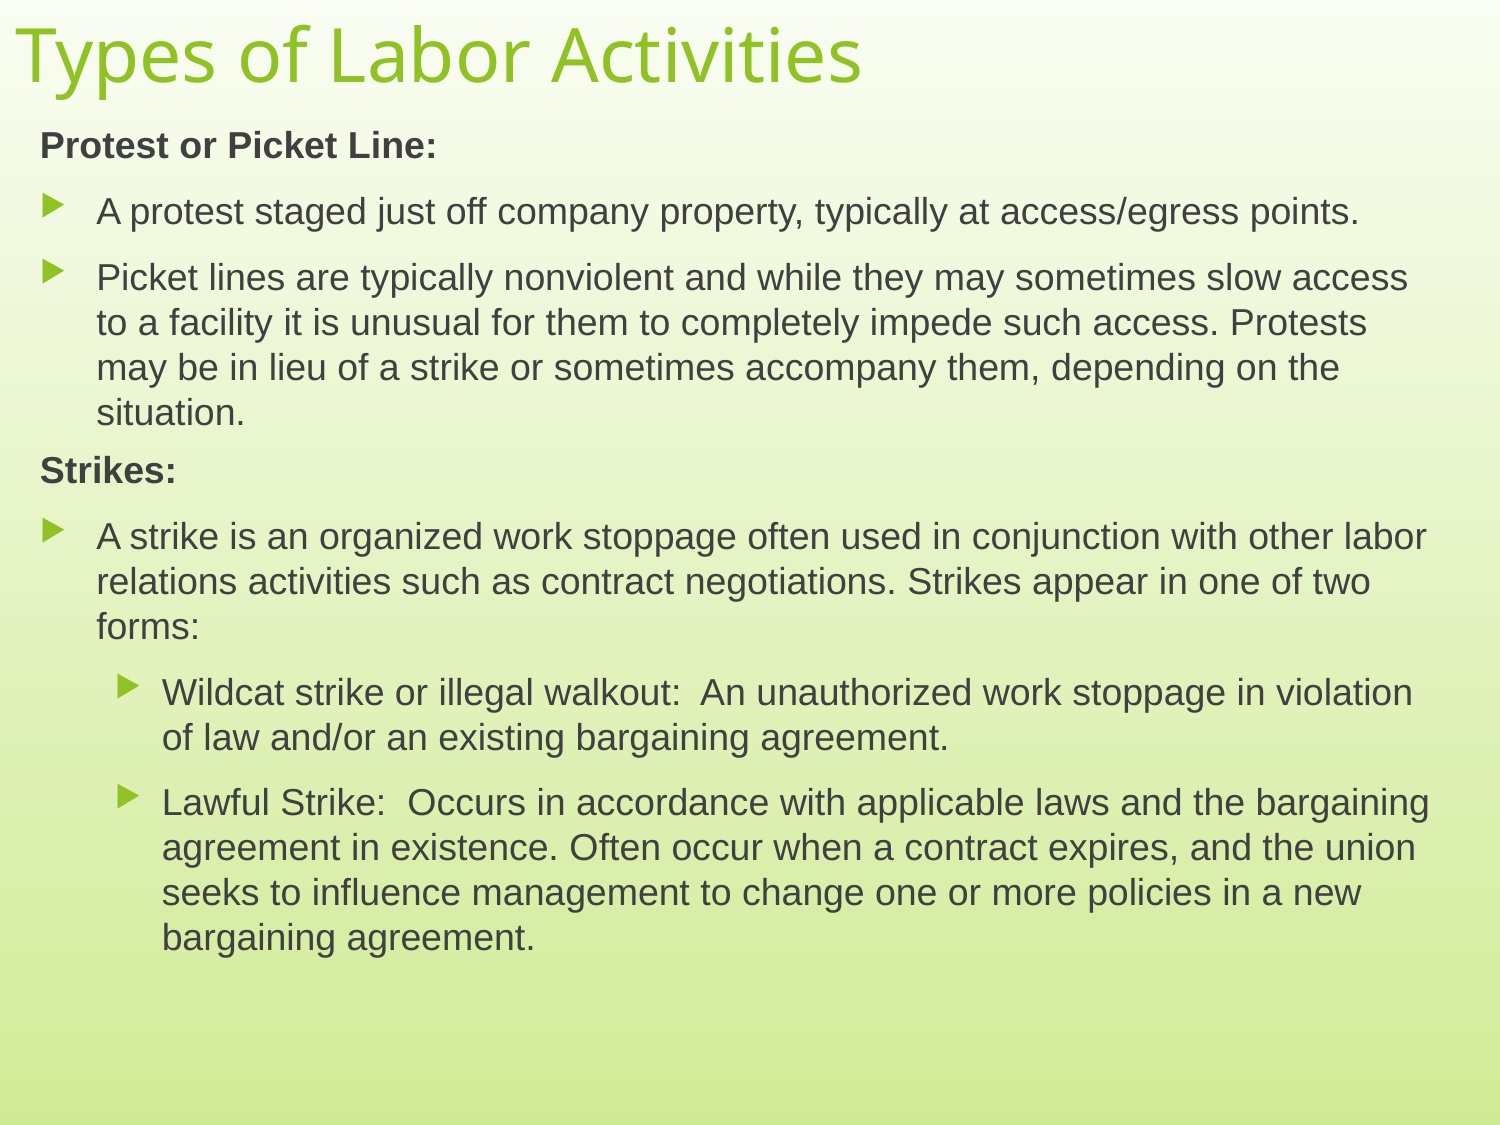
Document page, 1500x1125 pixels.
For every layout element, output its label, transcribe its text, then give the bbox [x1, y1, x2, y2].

list Protest or Picket Line: A protest staged just off company property, typically at access/egress points. Picket lines are typically nonviolent and while they may sometimes slow access to a facility it is unusual for them to completely impede such access. Protests may be in lieu of a strike or sometimes accompany them, depending on the situation. [24, 113, 1463, 438]
text_box Strikes: A strike is an organized work stoppage often used in conjunction with other labor relations activities such as contract negotiations. Strikes appear in one of two forms: Wildcat strike or illegal walkout: An unauthorized work stoppage in violation of law and/or an existing bargaining agreement. Lawful Strike: Occurs in accordance with applicable laws and the bargaining agreement in existence. Often occur when a contract expires, and the union seeks to influence management to change one or more policies in a new bargaining agreement. [24, 438, 1463, 1075]
title Types of Labor Activities [0, 0, 1042, 217]
